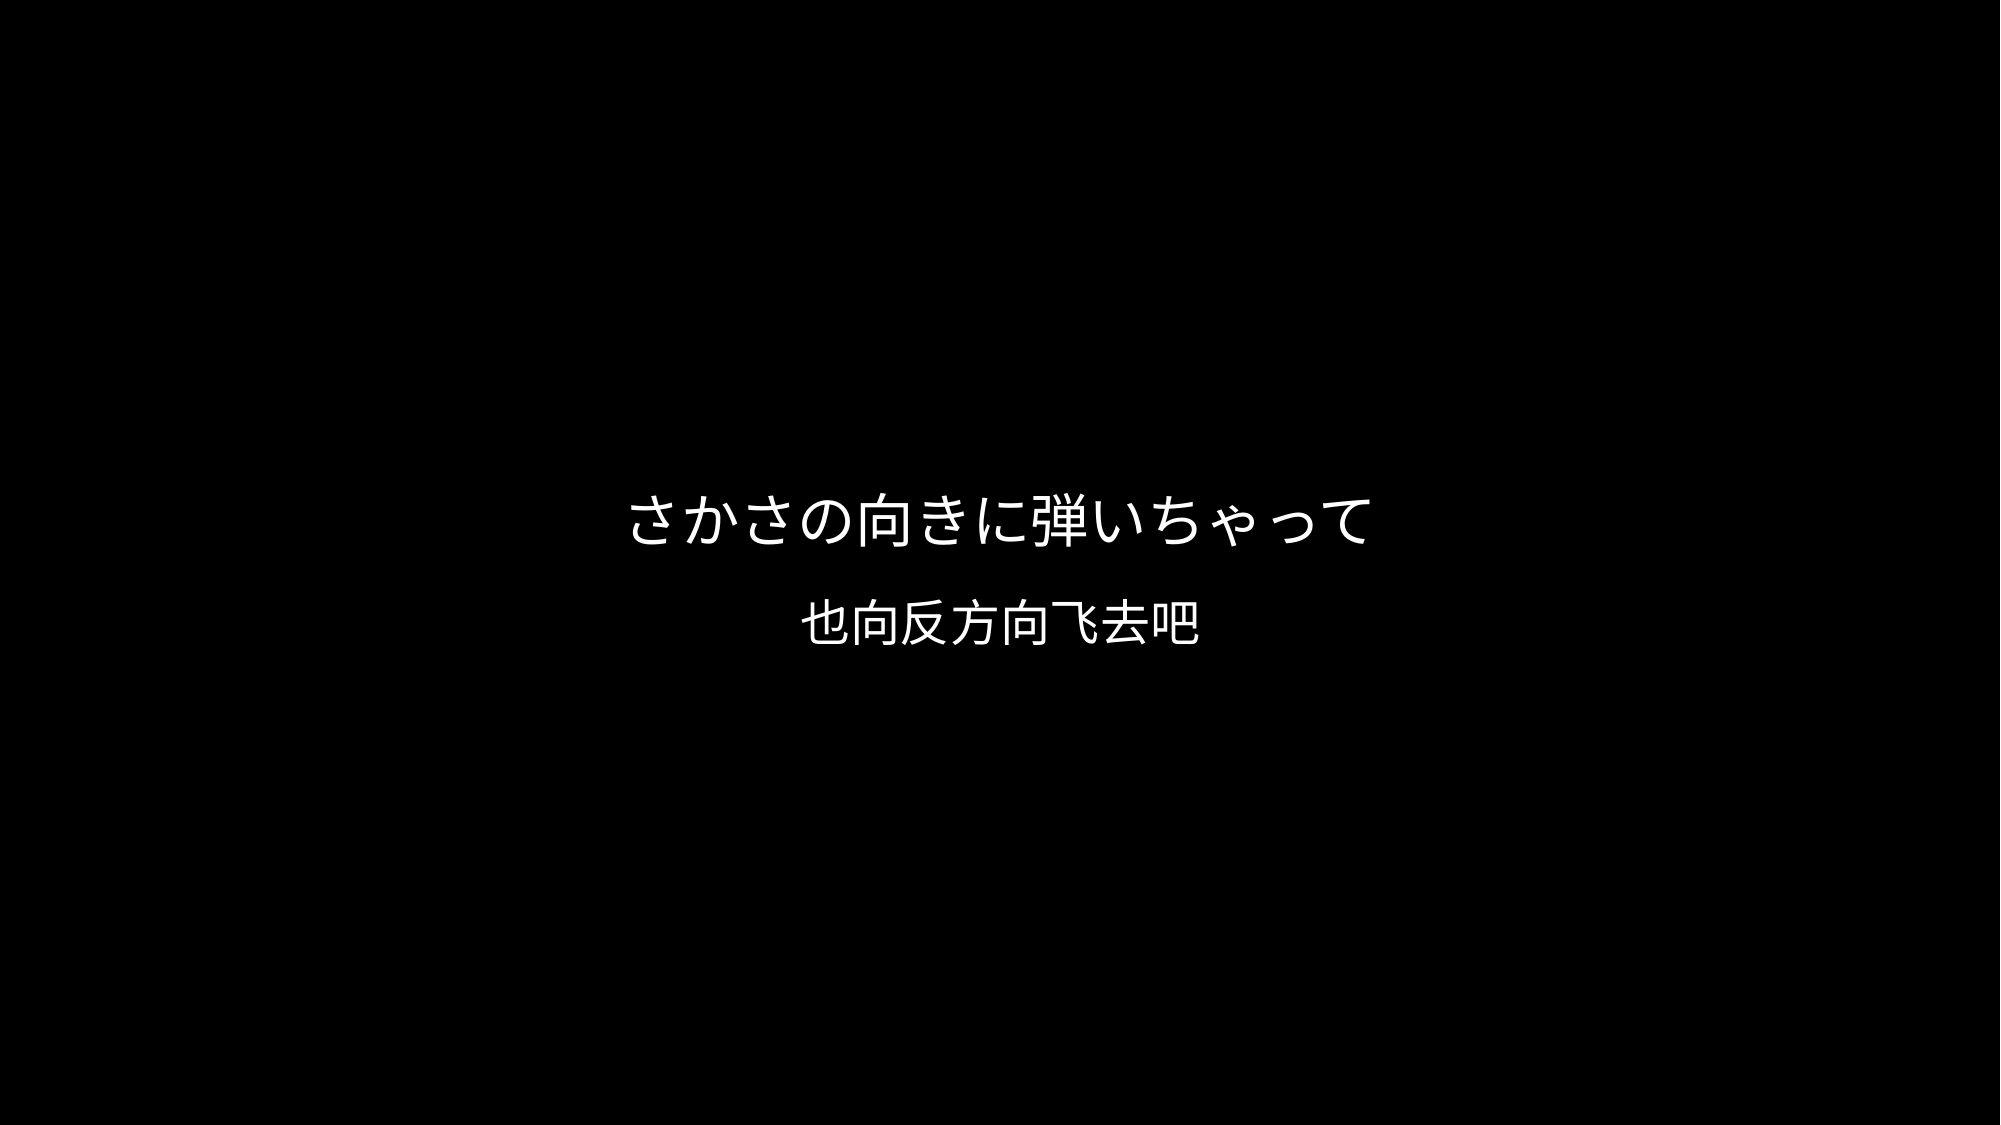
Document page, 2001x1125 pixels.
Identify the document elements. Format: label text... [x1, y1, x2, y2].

title さかさの向きに弾いちゃって [0, 170, 2000, 563]
subtitle 也向反方向飞去吧 [0, 590, 2000, 863]
